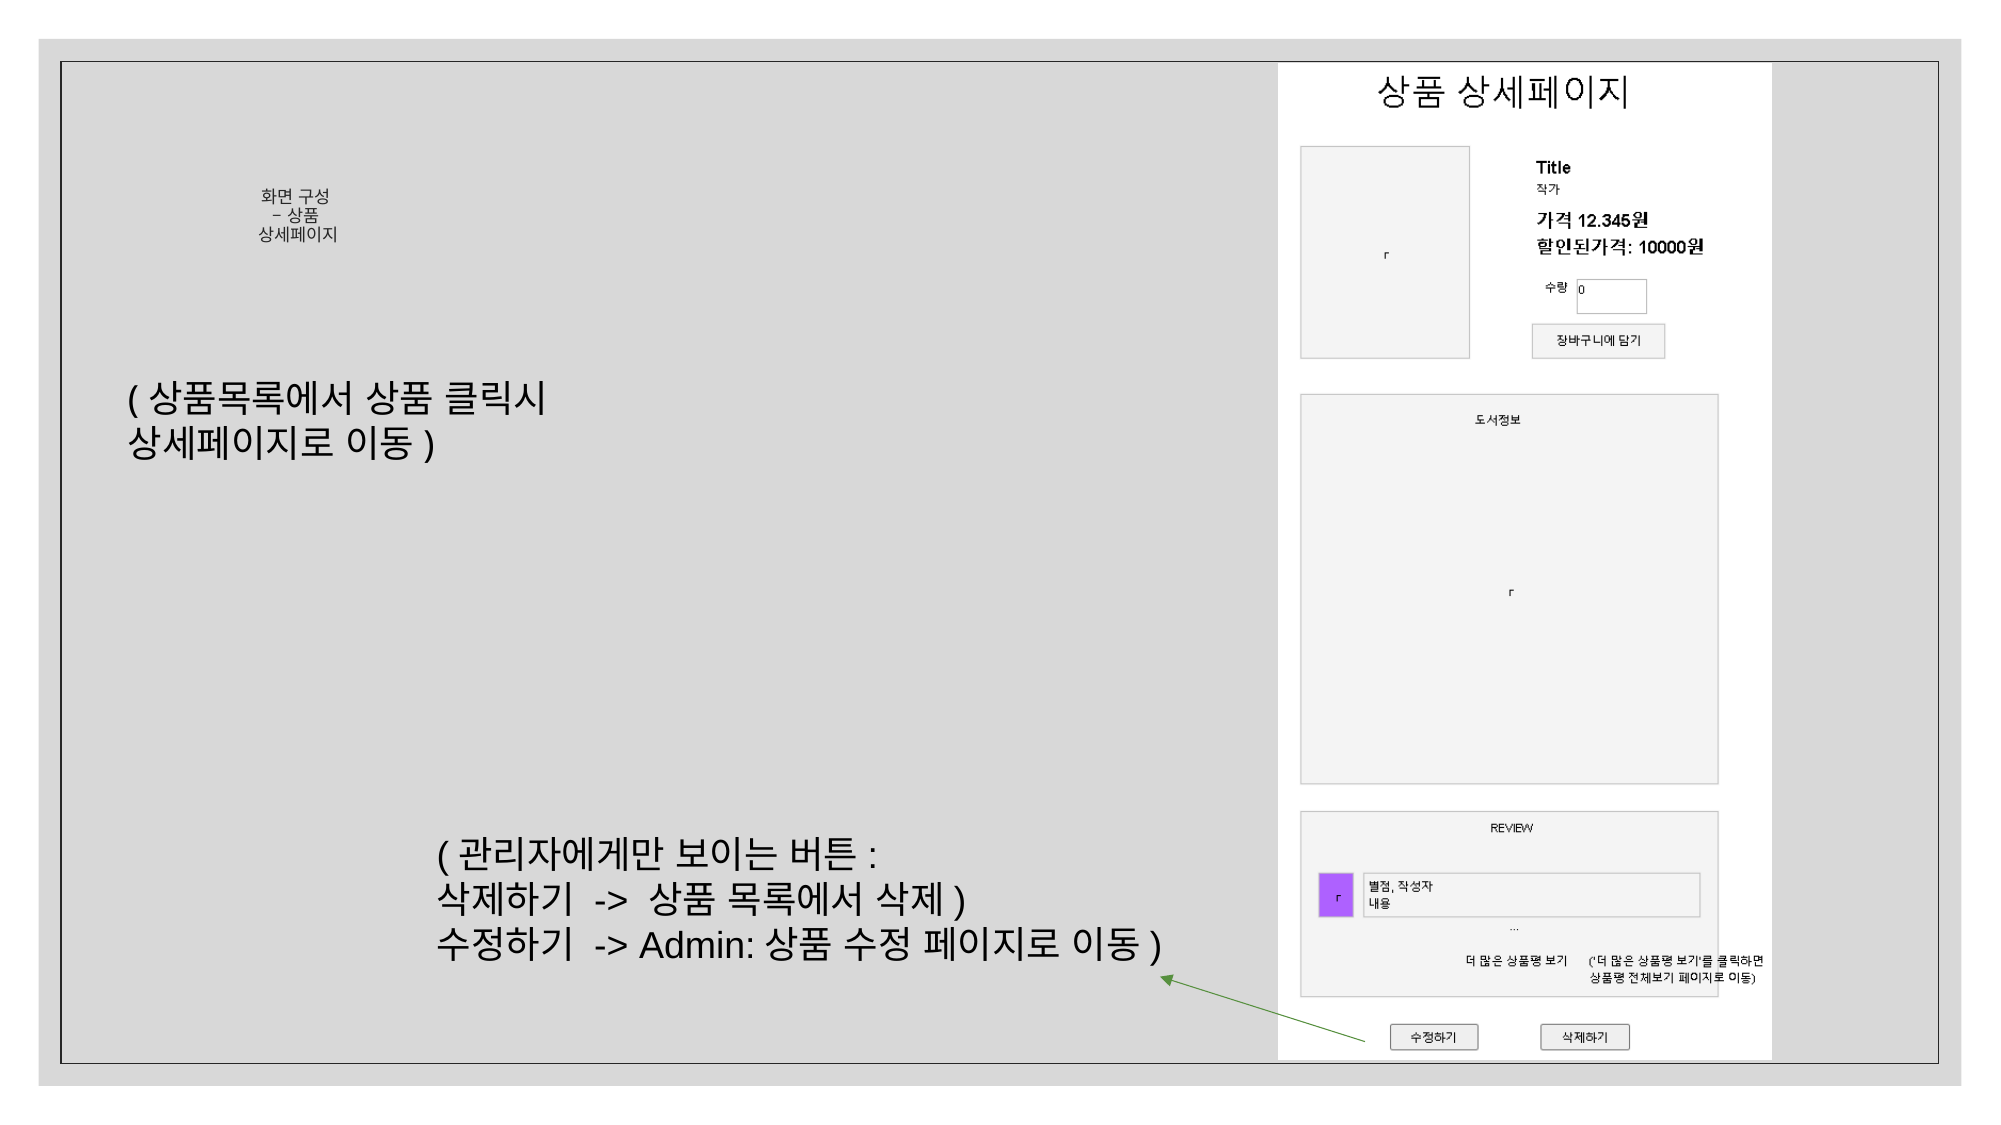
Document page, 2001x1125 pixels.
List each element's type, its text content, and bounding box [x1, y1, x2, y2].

title 화면 구성 – 상품 상세페이지 [0, 180, 1034, 254]
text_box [1159, 976, 1365, 1042]
text_box (관리자에게만 보이는 버튼: 삭제하기 -> 상품 목록에서 삭제) 수정하기 -> Admin:상품 수정 페이지로 이동) [421, 823, 1178, 1018]
text_box (상품목록에서 상품 클릭시 상세페이지로 이동) [113, 367, 564, 473]
picture [1278, 63, 1772, 1060]
